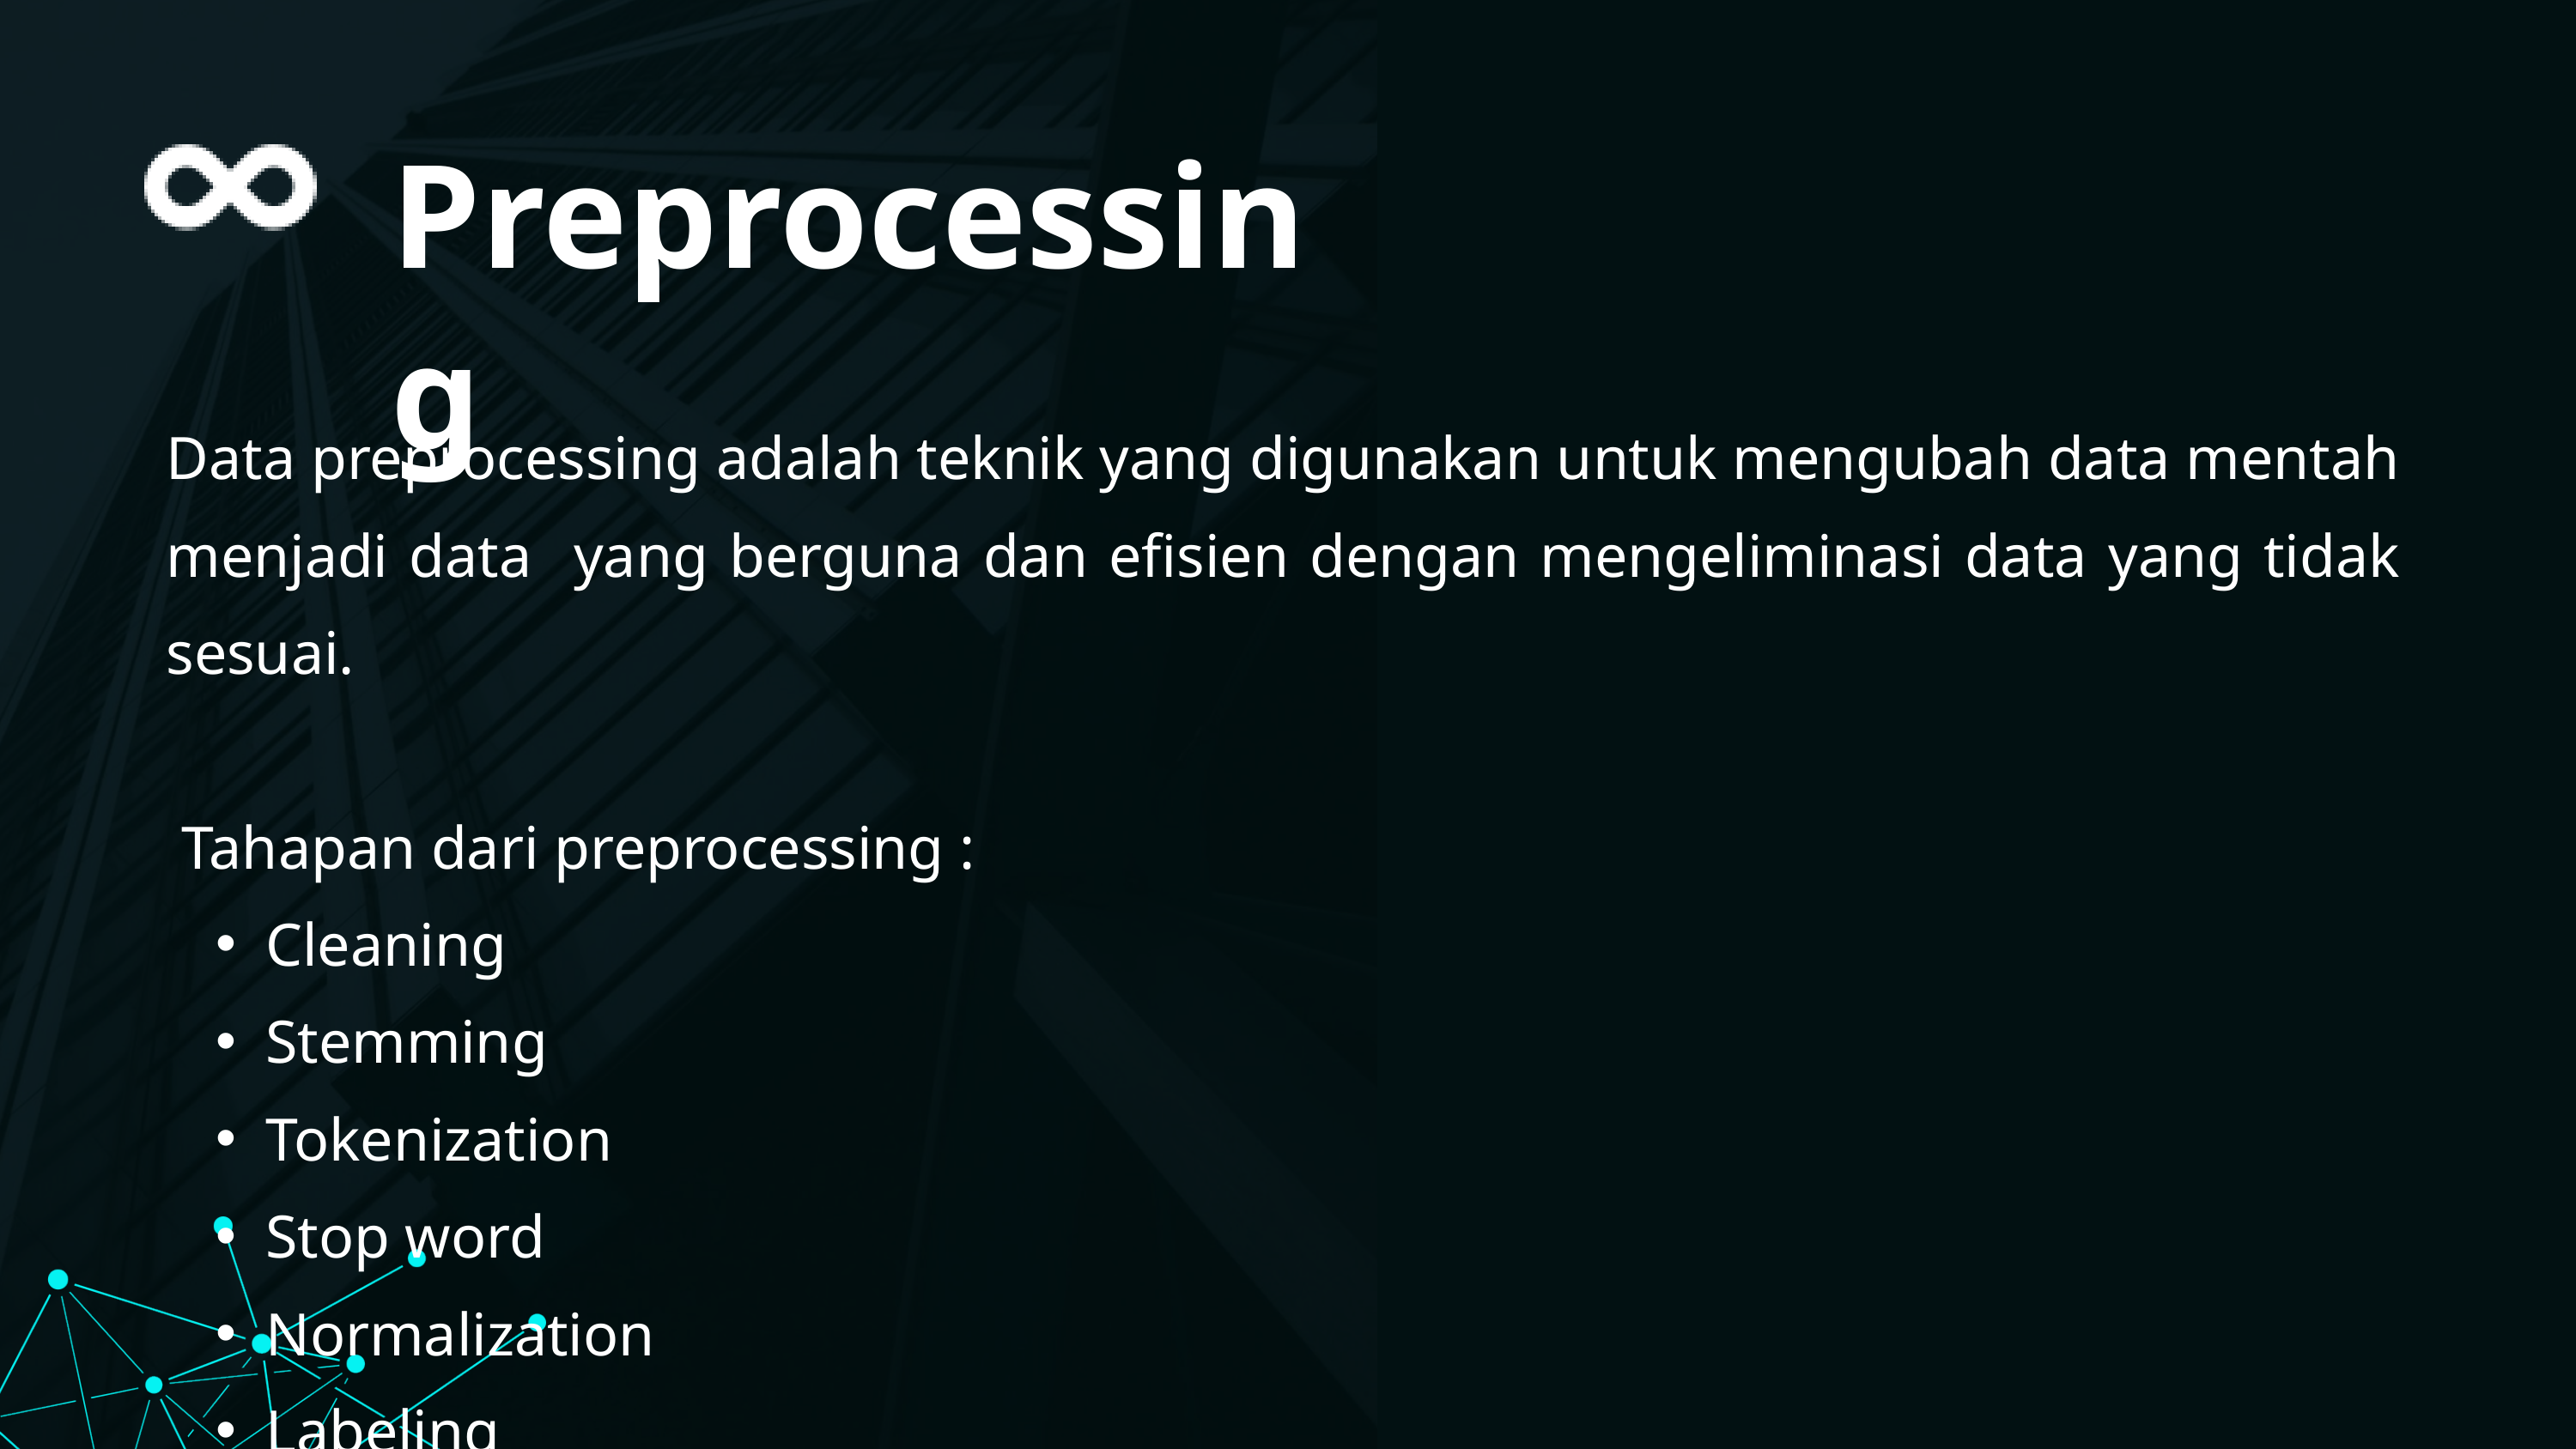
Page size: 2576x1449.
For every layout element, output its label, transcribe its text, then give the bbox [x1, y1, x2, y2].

picture [0, 0, 1377, 1449]
text_box Data preprocessing adalah teknik yang digunakan untuk mengubah data mentah menjadi data yang berguna dan efisien dengan mengeliminasi data yang tidak sesuai. Tahapan dari preprocessing : Cleaning Stemming Tokenization Stop word Normalization Labeling [1379, 393, 2399, 1449]
